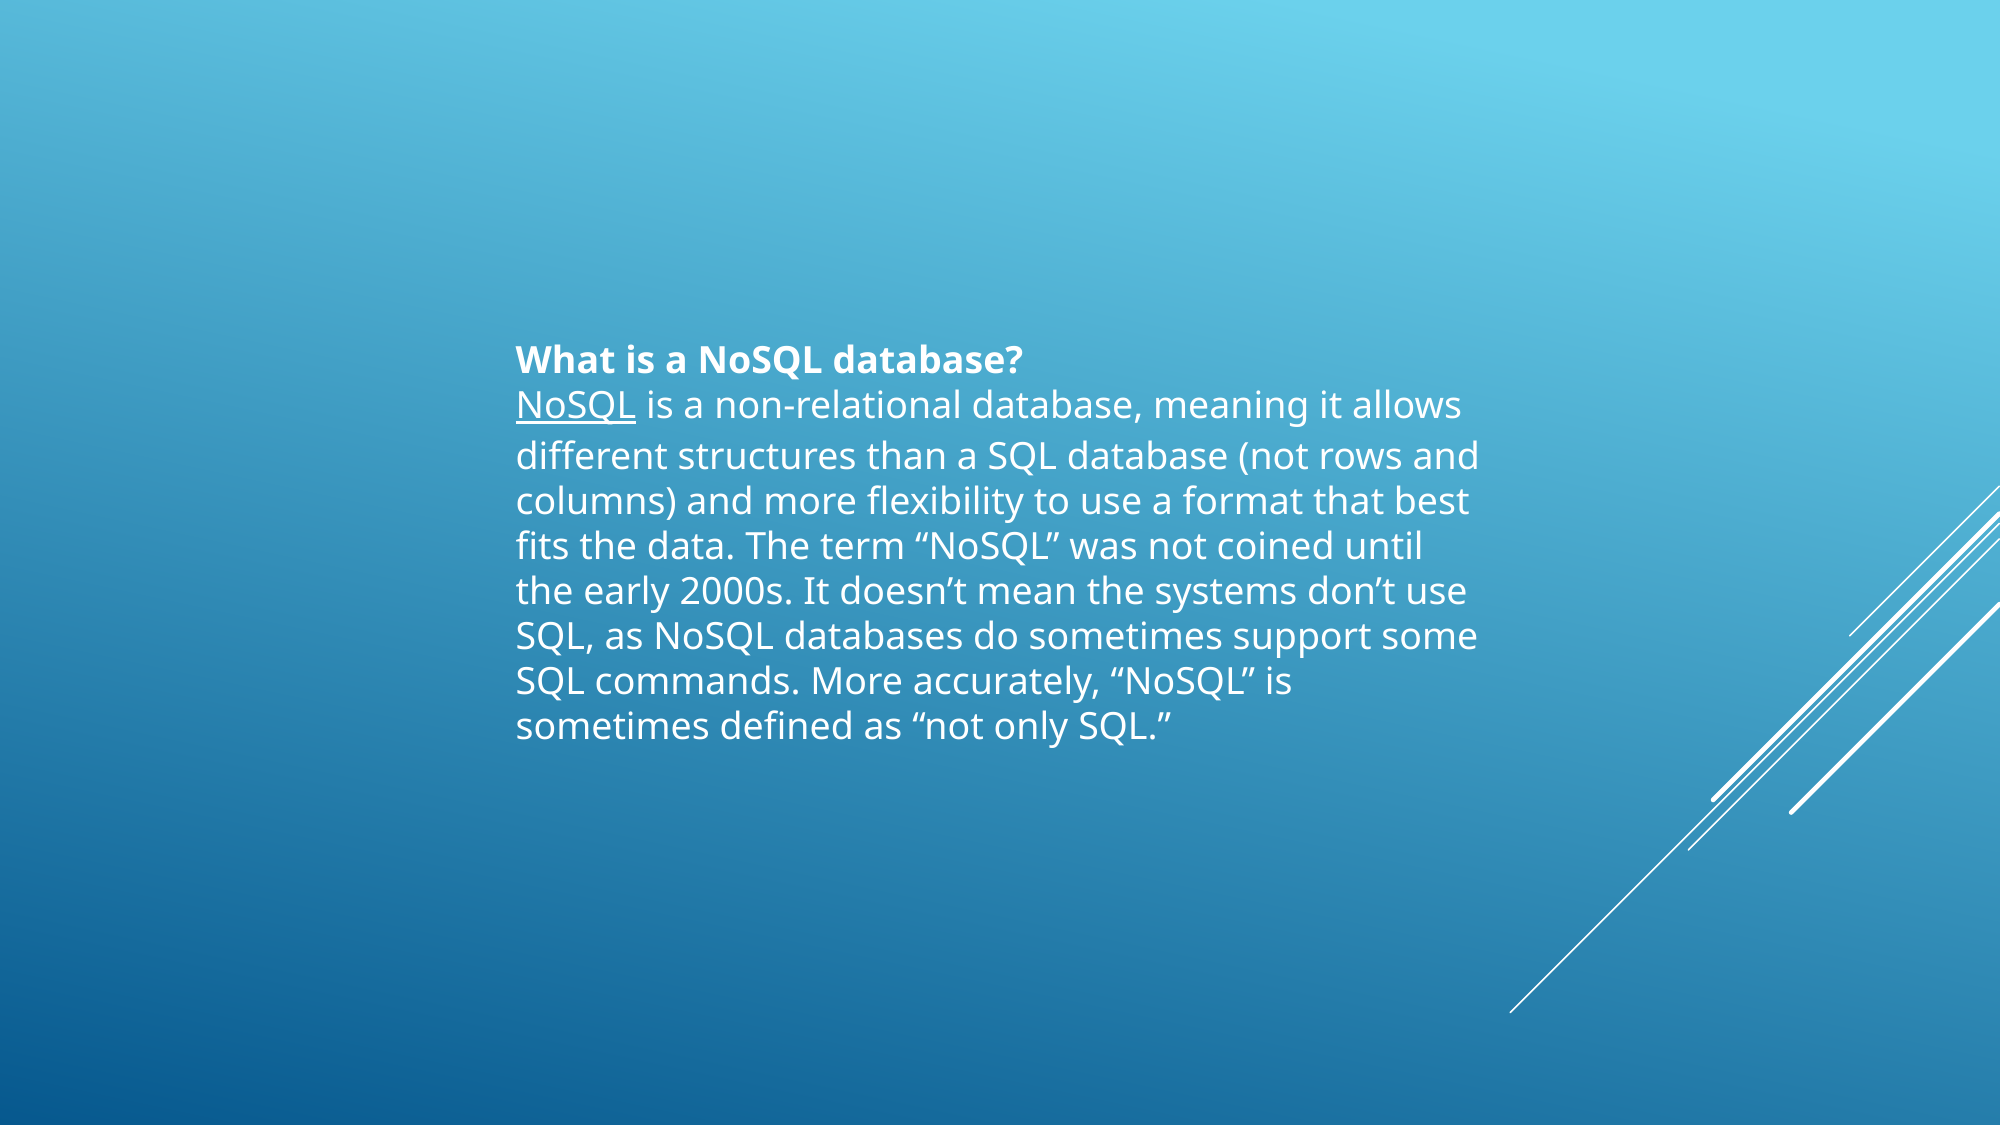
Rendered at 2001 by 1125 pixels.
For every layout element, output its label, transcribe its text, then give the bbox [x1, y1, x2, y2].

text_box What is a NoSQL database? NoSQL is a non-relational database, meaning it allows different structures than a SQL database (not rows and columns) and more flexibility to use a format that best fits the data. The term “NoSQL” was not coined until the early 2000s. It doesn’t mean the systems don’t use SQL, as NoSQL databases do sometimes support some SQL commands. More accurately, “NoSQL” is sometimes defined as “not only SQL.” [500, 328, 1503, 754]
